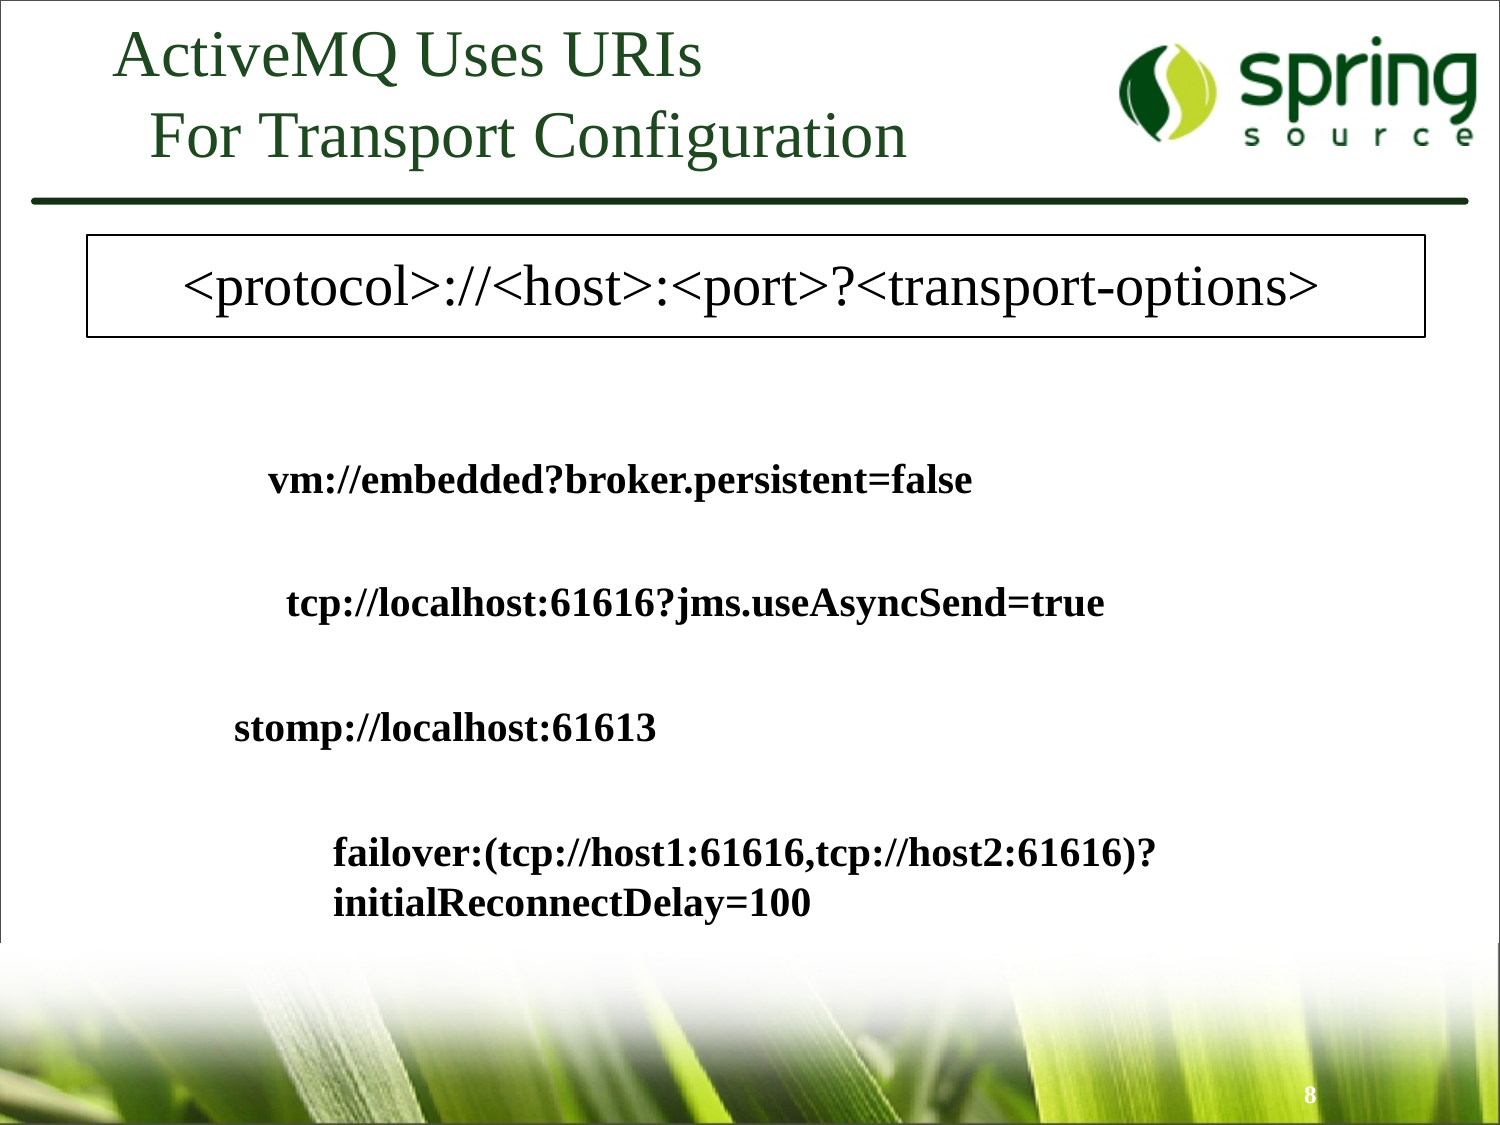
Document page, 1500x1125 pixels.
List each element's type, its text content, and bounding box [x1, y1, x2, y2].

text_box For Transport Configuration [150, 91, 909, 179]
text_box failover:(tcp://host1:61616,tcp://host2:61616)? initialReconnectDelay=100 [333, 833, 1159, 933]
picture [1118, 35, 1478, 147]
text_box <protocol>://<host>:<port>?<transport-options> [182, 252, 1322, 325]
text_box stomp://localhost:61613 [234, 708, 658, 758]
text_box tcp://localhost:61616?jms.useAsyncSend=true [285, 583, 1106, 633]
picture [0, 943, 1500, 1125]
text_box [0, 0, 1500, 943]
text_box ActiveMQ Uses URIs [113, 10, 704, 97]
text_box vm://embedded?broker.persistent=false [268, 460, 974, 510]
